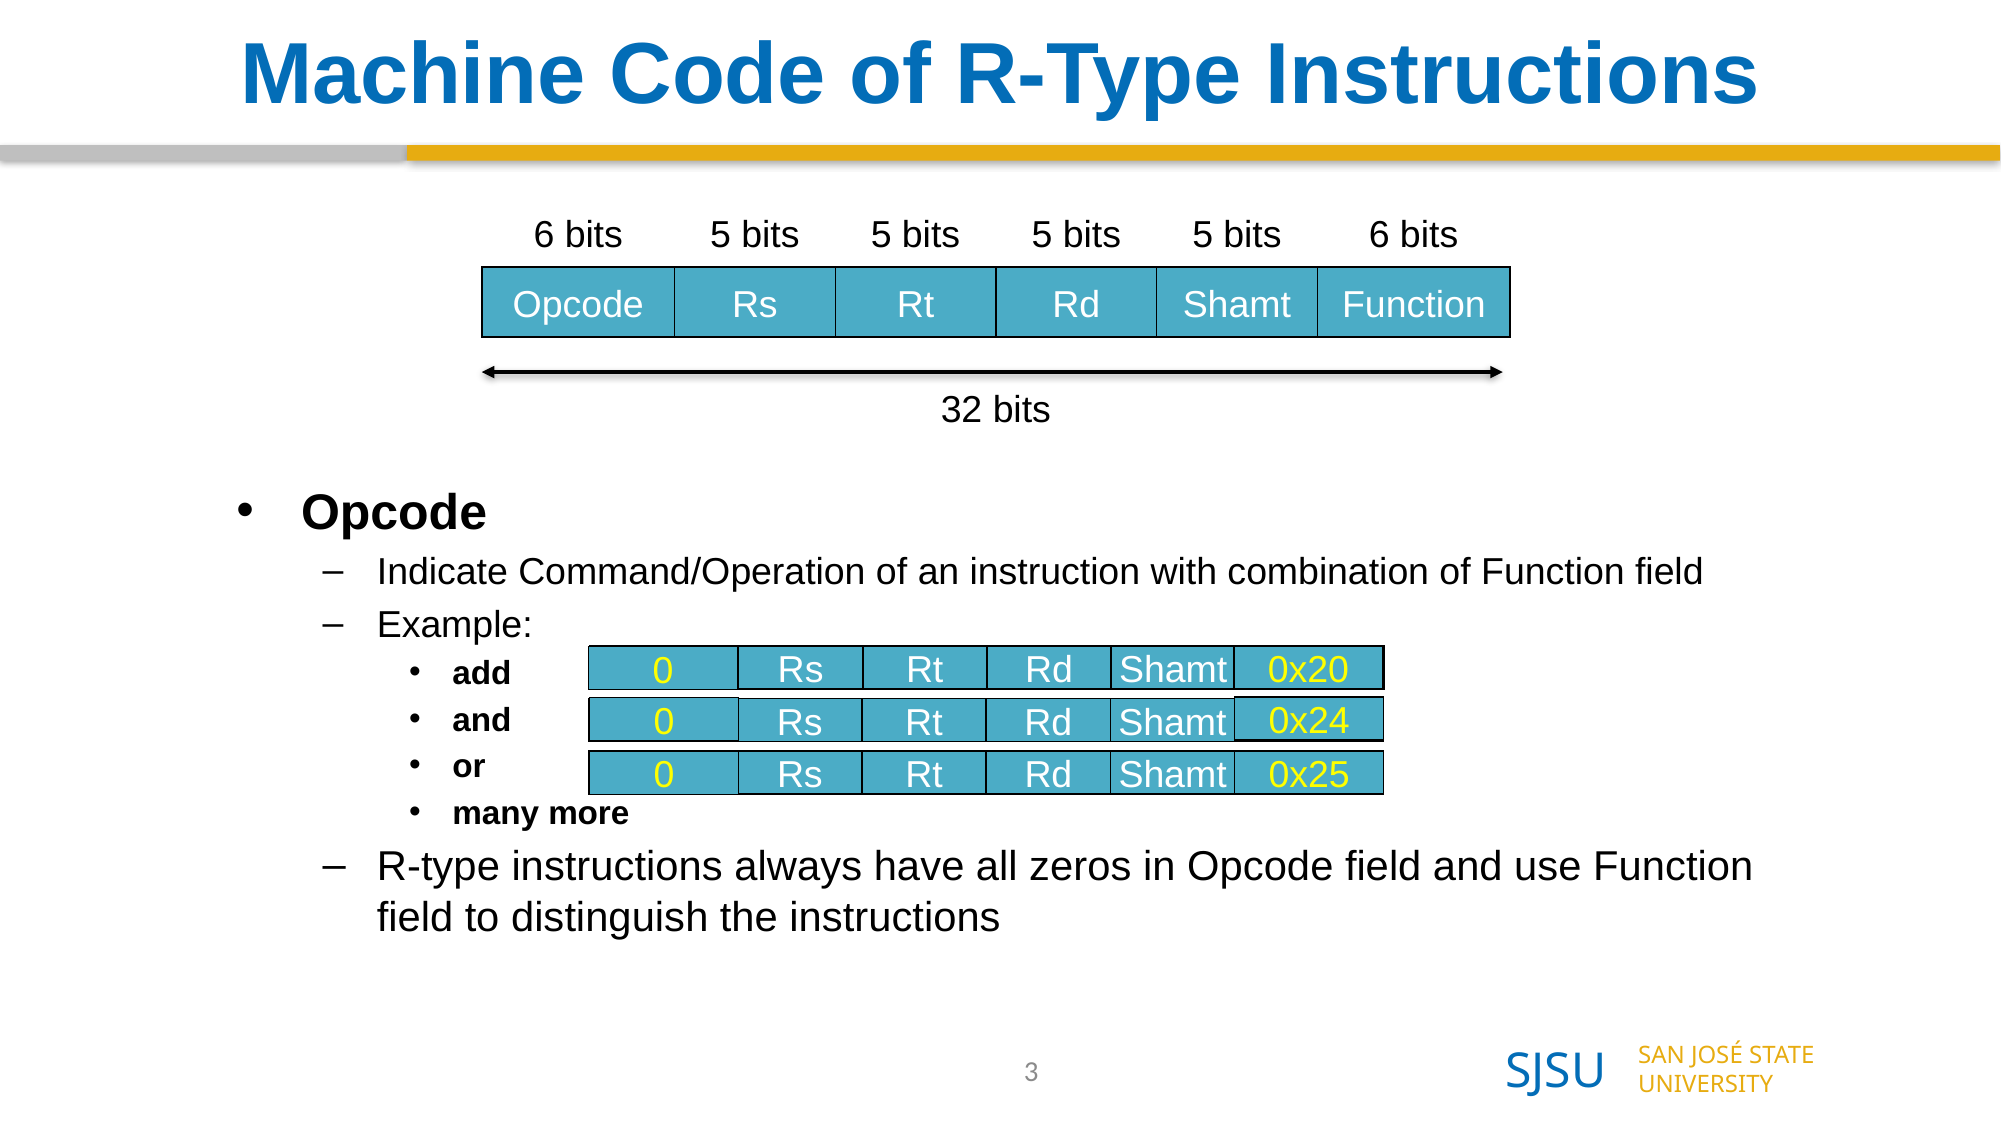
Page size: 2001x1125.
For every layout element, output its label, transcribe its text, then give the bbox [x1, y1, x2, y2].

list Opcode Indicate Command/Operation of an instruction with combination of Function field Example: add and or many more R-type instructions always have all zeros in Opcode field and use Function field to distinguish the instructions [221, 472, 1779, 1005]
title Machine Code of R-Type Instructions [99, 11, 1900, 126]
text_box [588, 750, 1385, 795]
text_box 32 bits [899, 383, 1093, 442]
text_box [588, 698, 1384, 742]
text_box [589, 645, 1385, 690]
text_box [481, 196, 1511, 338]
slide_number 3 [797, 1040, 1265, 1100]
